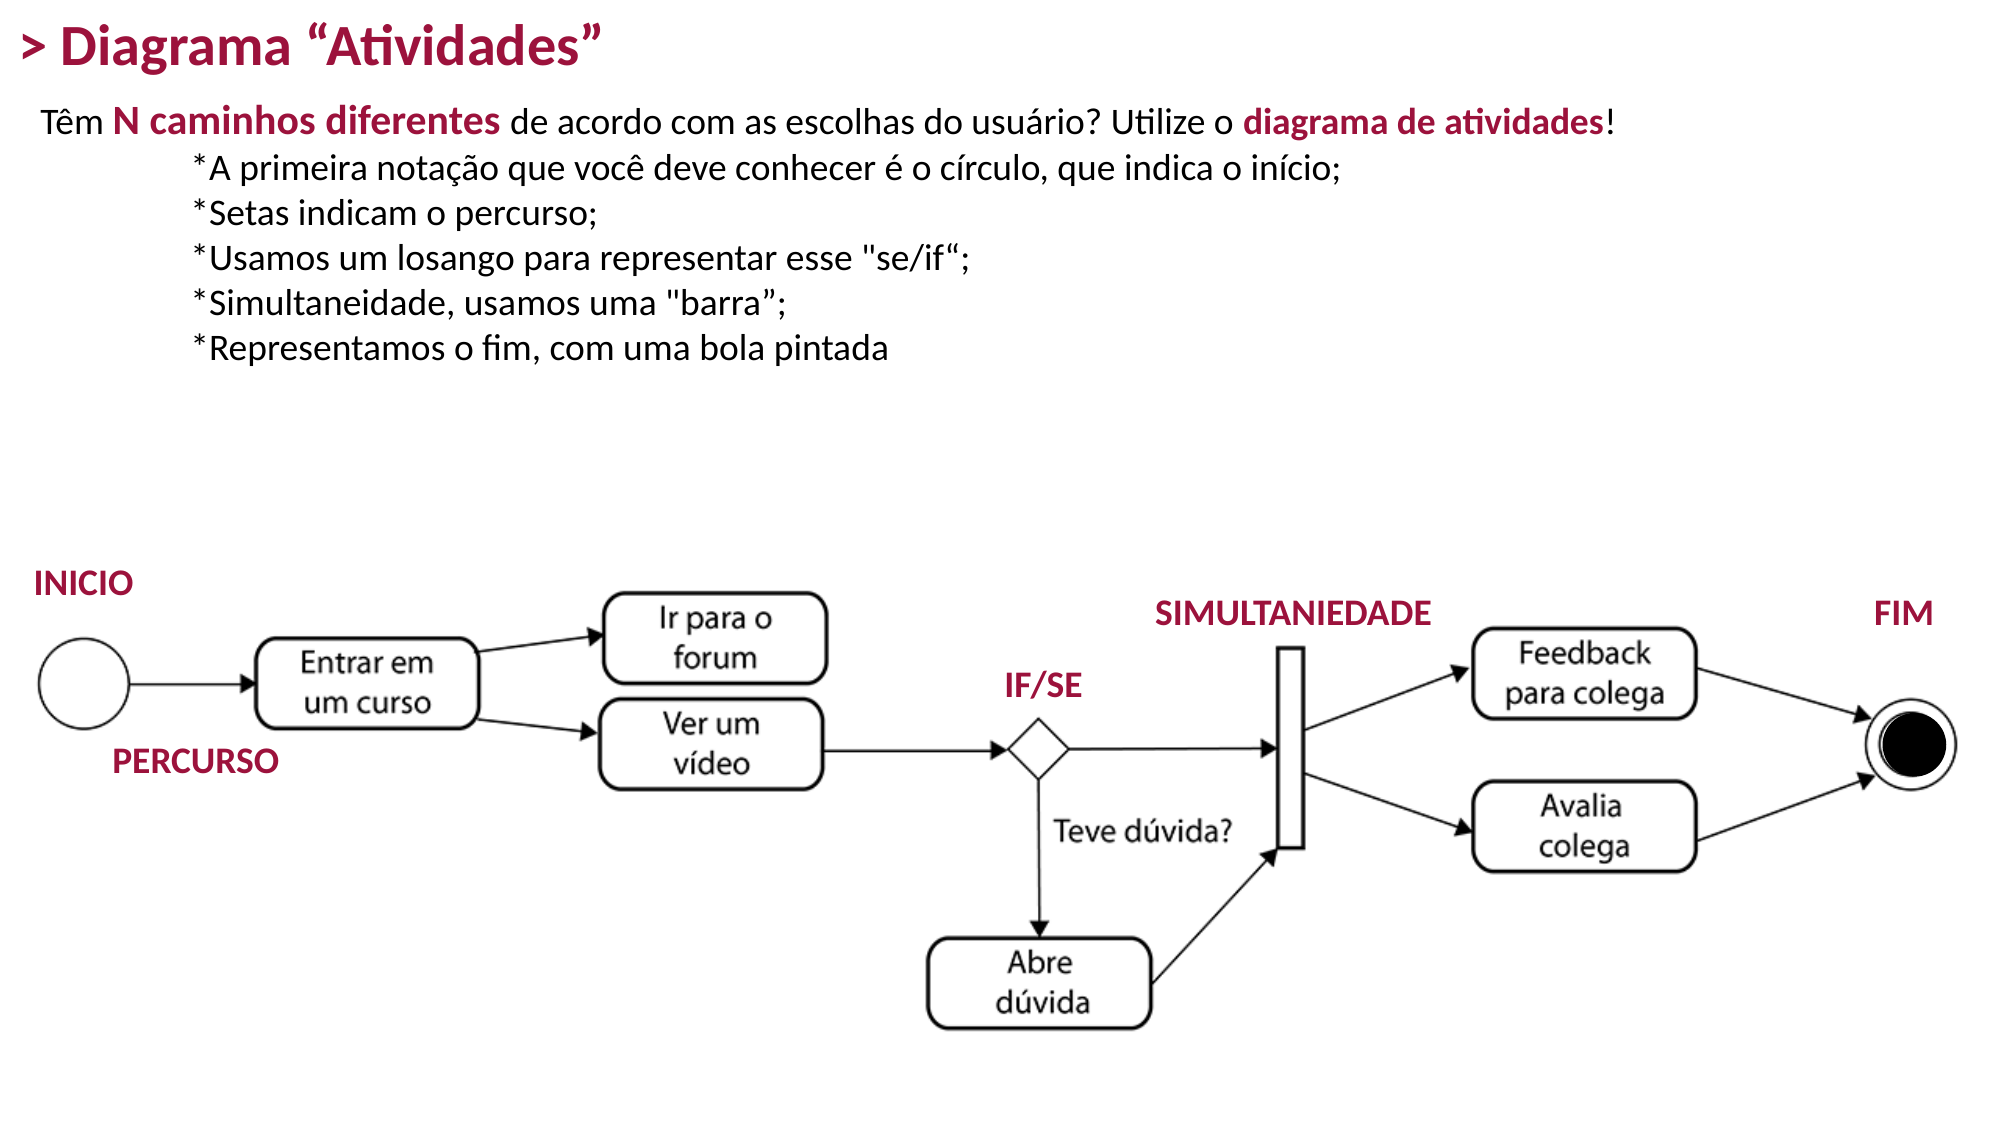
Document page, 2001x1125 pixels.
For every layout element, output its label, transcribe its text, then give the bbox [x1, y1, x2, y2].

picture [18, 527, 1970, 1058]
text_box Têm N caminhos diferentes de acordo com as escolhas do usuário? Utilize o diagrama de atividades! *A primeira notação que você deve conhecer é o círculo, que indica o início; *Setas indicam o percurso; *Usamos um losango para representar esse "se/if“; *Simultaneidade, usamos uma "barra”; *Representamos o fim, com uma bola pintada [25, 85, 1632, 376]
text_box > Diagrama “Atividades” [4, 0, 621, 85]
